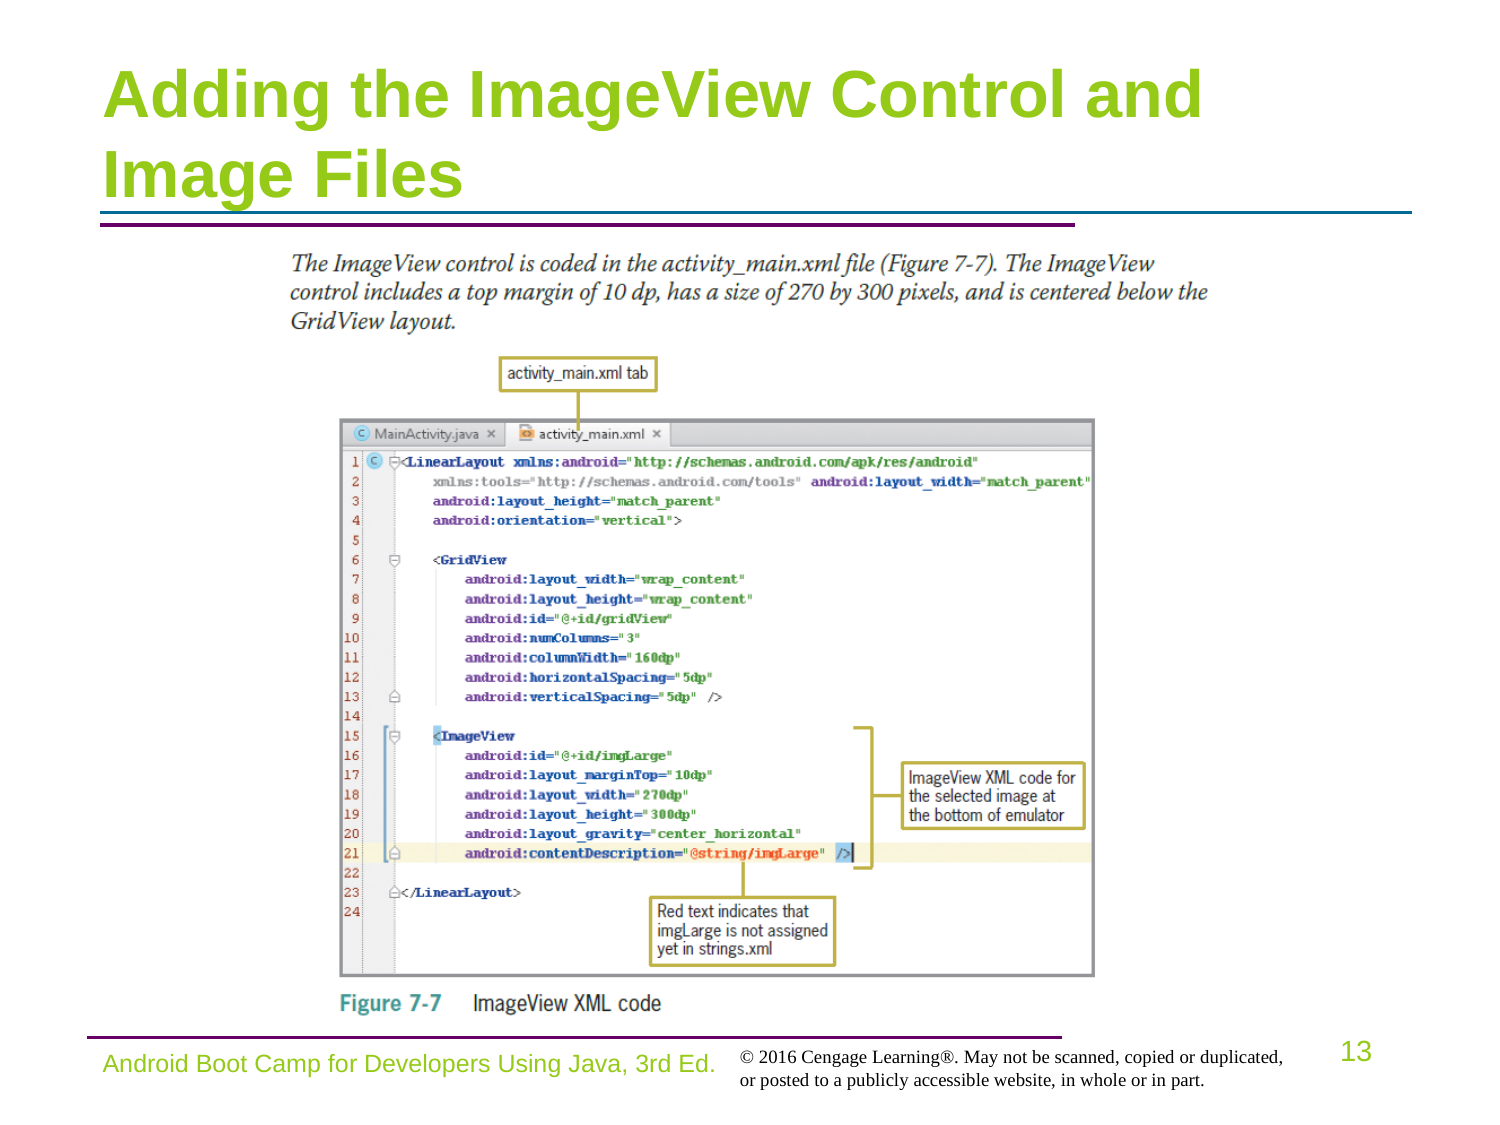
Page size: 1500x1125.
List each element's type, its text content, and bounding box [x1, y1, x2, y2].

slide_number 13 [1074, 1025, 1388, 1100]
footer Android Boot Camp for Developers Using Java, 3rd Ed. [87, 1025, 988, 1100]
picture [282, 242, 1218, 1027]
title Adding the ImageView Control and Image Files [87, 37, 1413, 226]
